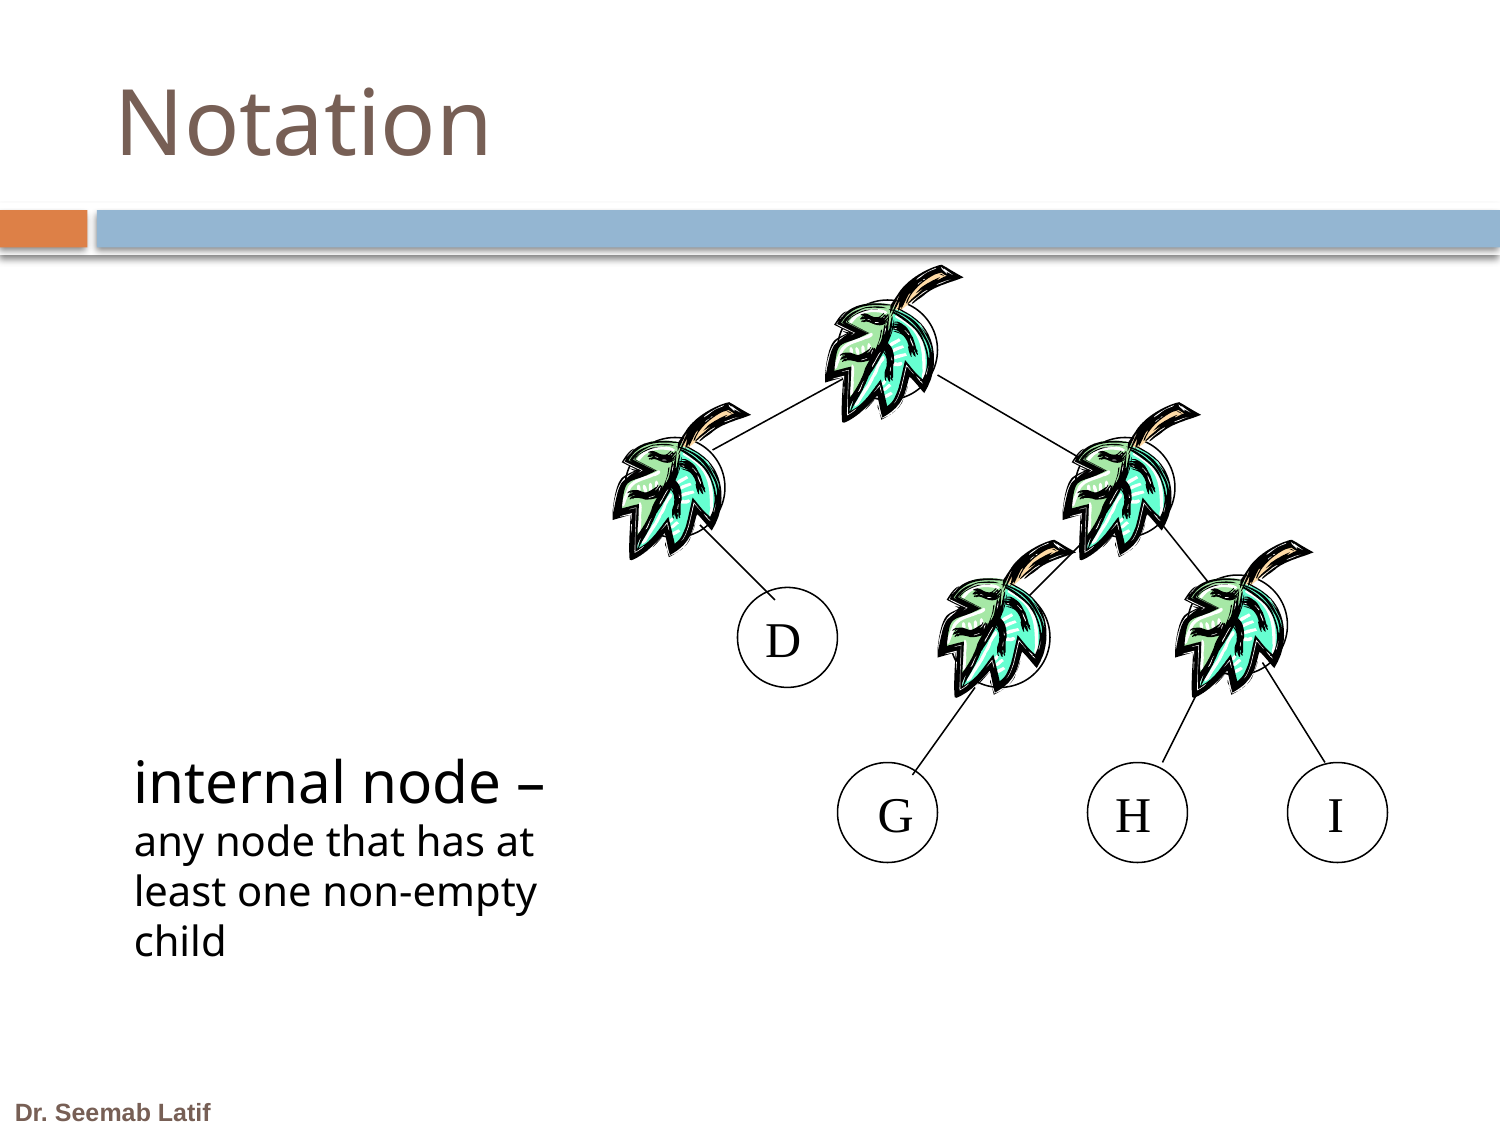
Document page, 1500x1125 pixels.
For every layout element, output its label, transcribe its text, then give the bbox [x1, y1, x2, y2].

text_box [1104, 762, 1188, 863]
text_box [837, 762, 921, 863]
text_box [929, 784, 938, 841]
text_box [612, 262, 1317, 701]
title Notation [99, 37, 1438, 200]
text_box G [862, 774, 929, 850]
text_box I [1312, 774, 1360, 850]
text_box internal node – any node that has at least one non-empty child [118, 737, 561, 973]
text_box [1287, 762, 1388, 863]
text_box [1087, 779, 1100, 846]
text_box H [1100, 774, 1166, 850]
